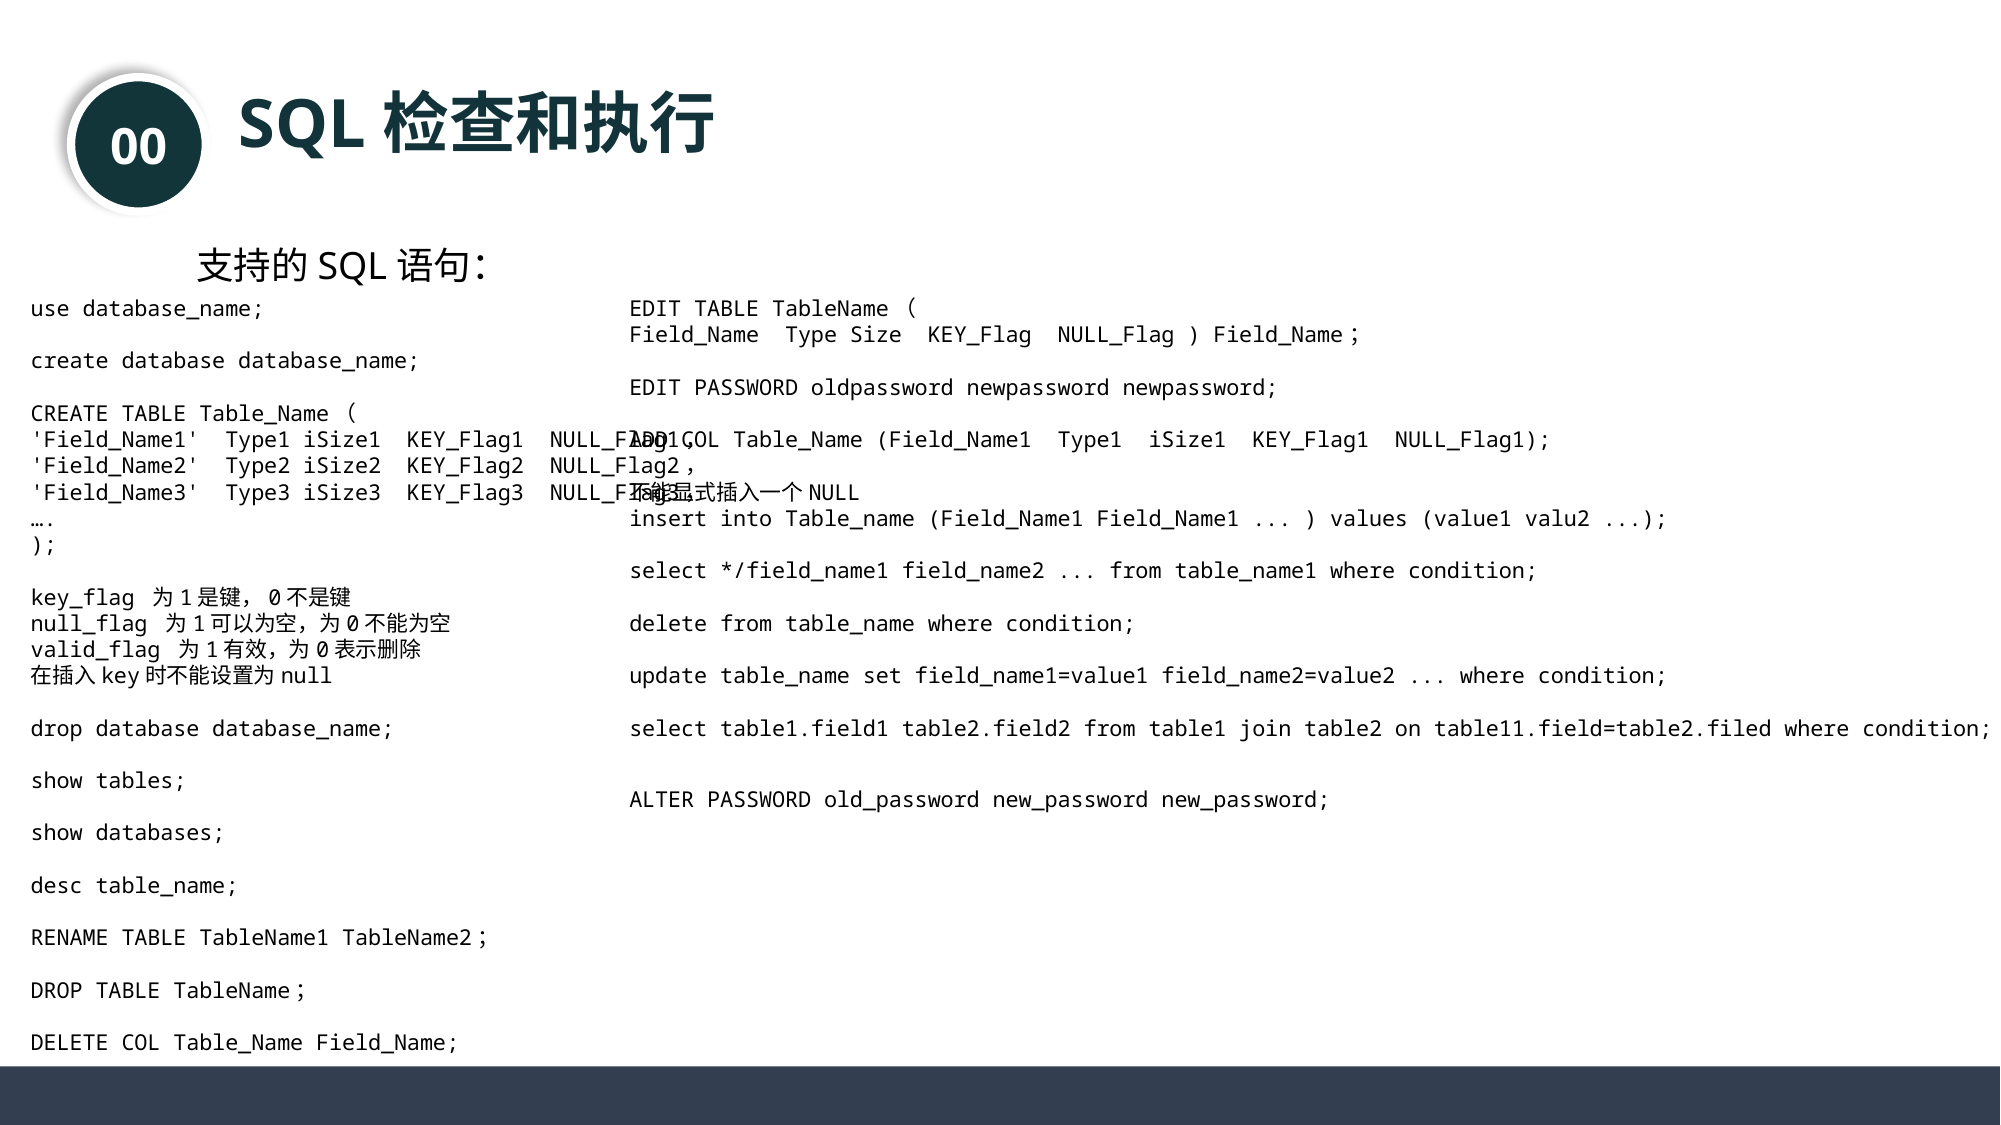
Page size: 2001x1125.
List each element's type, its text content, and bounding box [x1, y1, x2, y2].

text_box EDIT TABLE TableName（ Field_Name Type Size KEY_Flag NULL_Flag ) Field_Name； EDIT PASSWORD oldpassword newpassword newpassword; ADD COL Table_Name (Field_Name1 Type1 iSize1 KEY_Flag1 NULL_Flag1); 不能显式插入一个NULL insert into Table_name (Field_Name1 Field_Name1 ... ) values (value1 valu2 ...); select */field_name1 field_name2 ... from table_name1 where condition; delete from table_name where condition; update table_name set field_name1=value1 field_name2=value2 ... where condition; select table1.field1 table2.field2 from table1 join table2 on table11.field=table2.filed where condition; ALTER PASSWORD old_password new_password new_password; [614, 287, 2000, 819]
text_box 支持的SQL语句： [181, 234, 524, 287]
text_box SQL检查和执行 [224, 72, 733, 168]
text_box 00 [70, 76, 207, 213]
text_box use database_name; create database database_name; CREATE TABLE Table_Name（ 'Field_Name1' Type1 iSize1 KEY_Flag1 NULL_Flag1， 'Field_Name2' Type2 iSize2 KEY_Flag2 NULL_Flag2， 'Field_Name3' Type3 iSize3 KEY_Flag3 NULL_Flag3， …. ); key_flag 为1是键，0不是键 null_flag 为1可以为空，为0不能为空 valid_flag 为1有效，为0表示删除 在插入key时不能设置为null drop database database_name; show tables; show databases; desc table_name; RENAME TABLE TableName1 TableName2； DROP TABLE TableName； DELETE COL Table_Name Field_Name; [15, 287, 723, 1063]
text_box [0, 1065, 2000, 1125]
